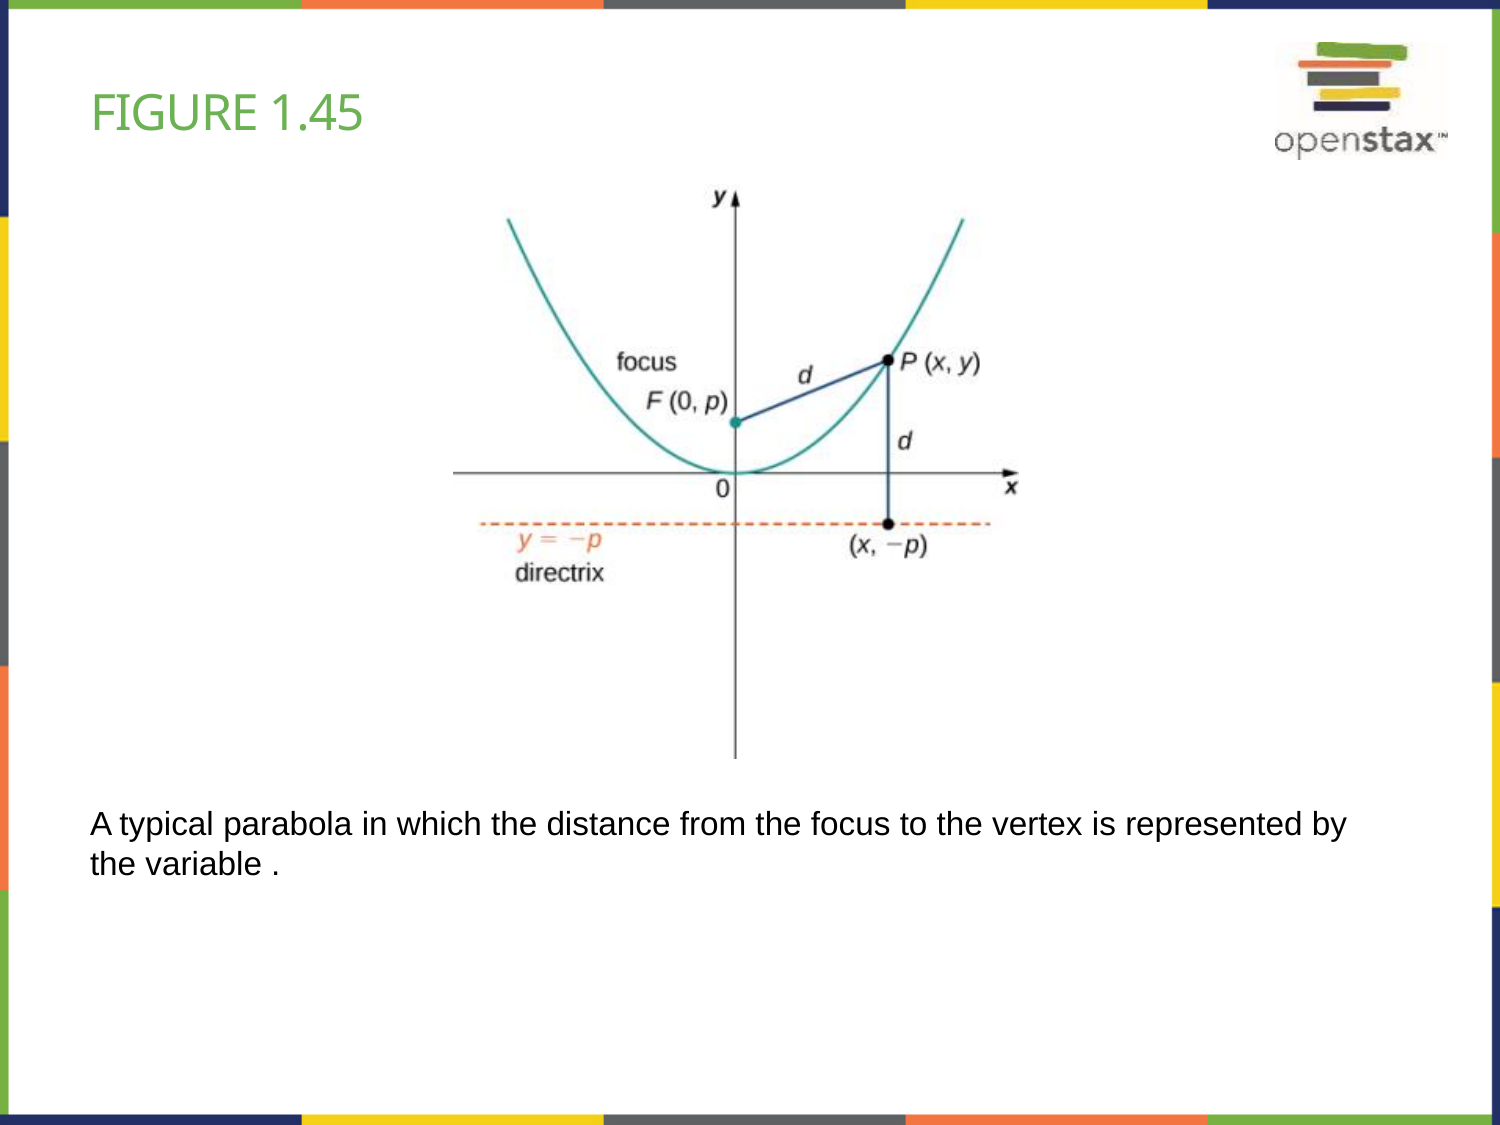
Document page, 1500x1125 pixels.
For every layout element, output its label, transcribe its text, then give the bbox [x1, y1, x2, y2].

picture [0, 0, 1500, 1125]
title Figure 1.45 [75, 39, 1275, 148]
